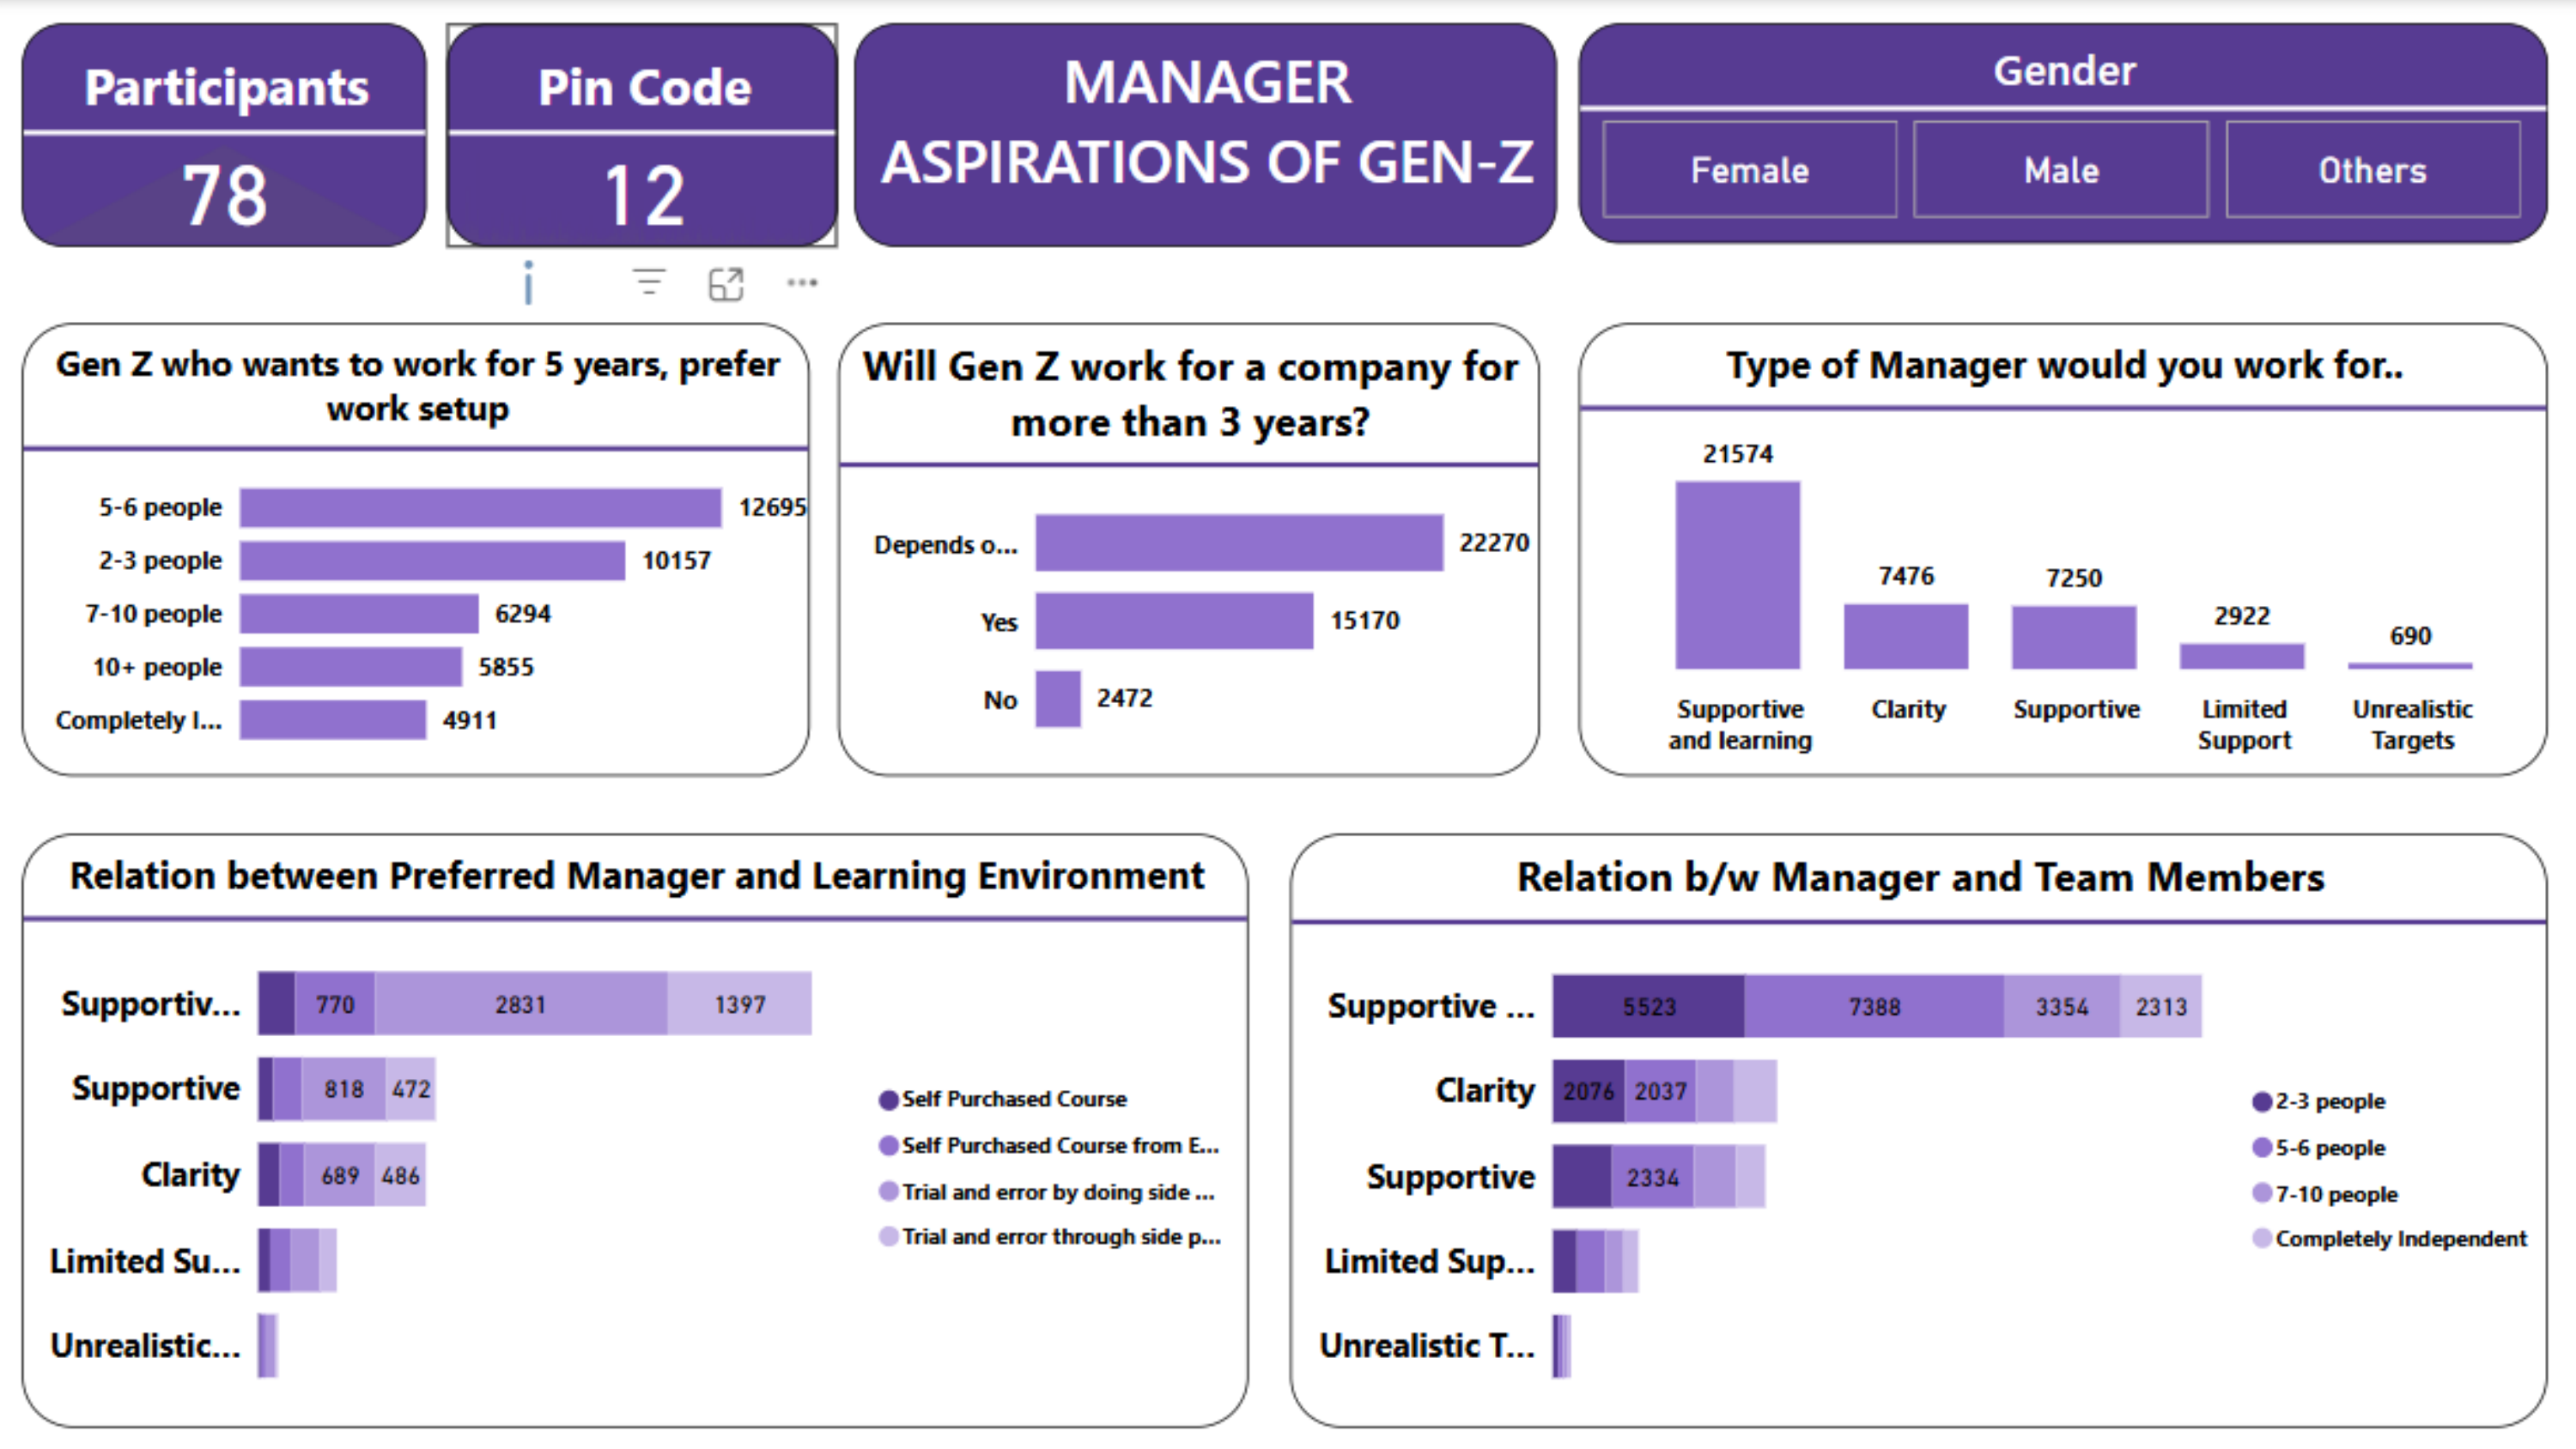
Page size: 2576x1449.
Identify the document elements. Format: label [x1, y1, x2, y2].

text_box [0, 0, 2576, 1449]
